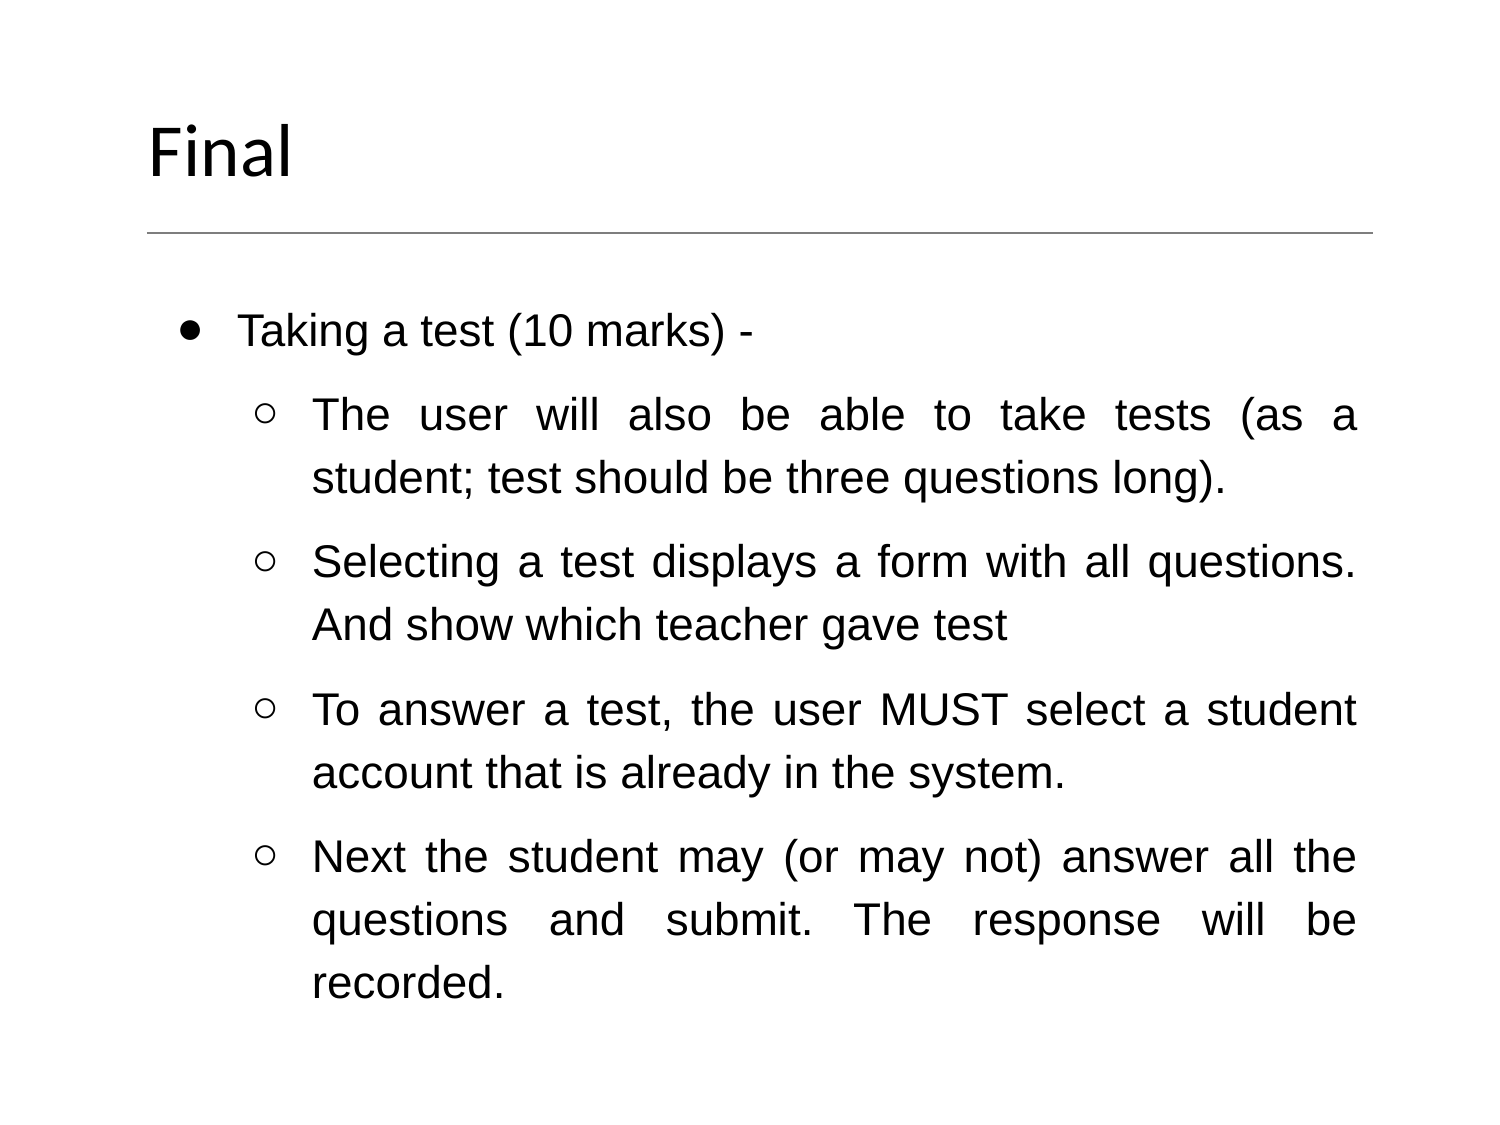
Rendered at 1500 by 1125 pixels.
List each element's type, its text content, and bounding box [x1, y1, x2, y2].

text_box Taking a test (10 marks) - The user will also be able to take tests (as a student; test should be three questions long). Selecting a test displays a form with all questions. And show which teacher gave test To answer a test, the user MUST select a student account that is already in the system. Next the student may (or may not) answer all the questions and submit. The response will be recorded. [146, 277, 1373, 1023]
title Final [146, 90, 1135, 277]
